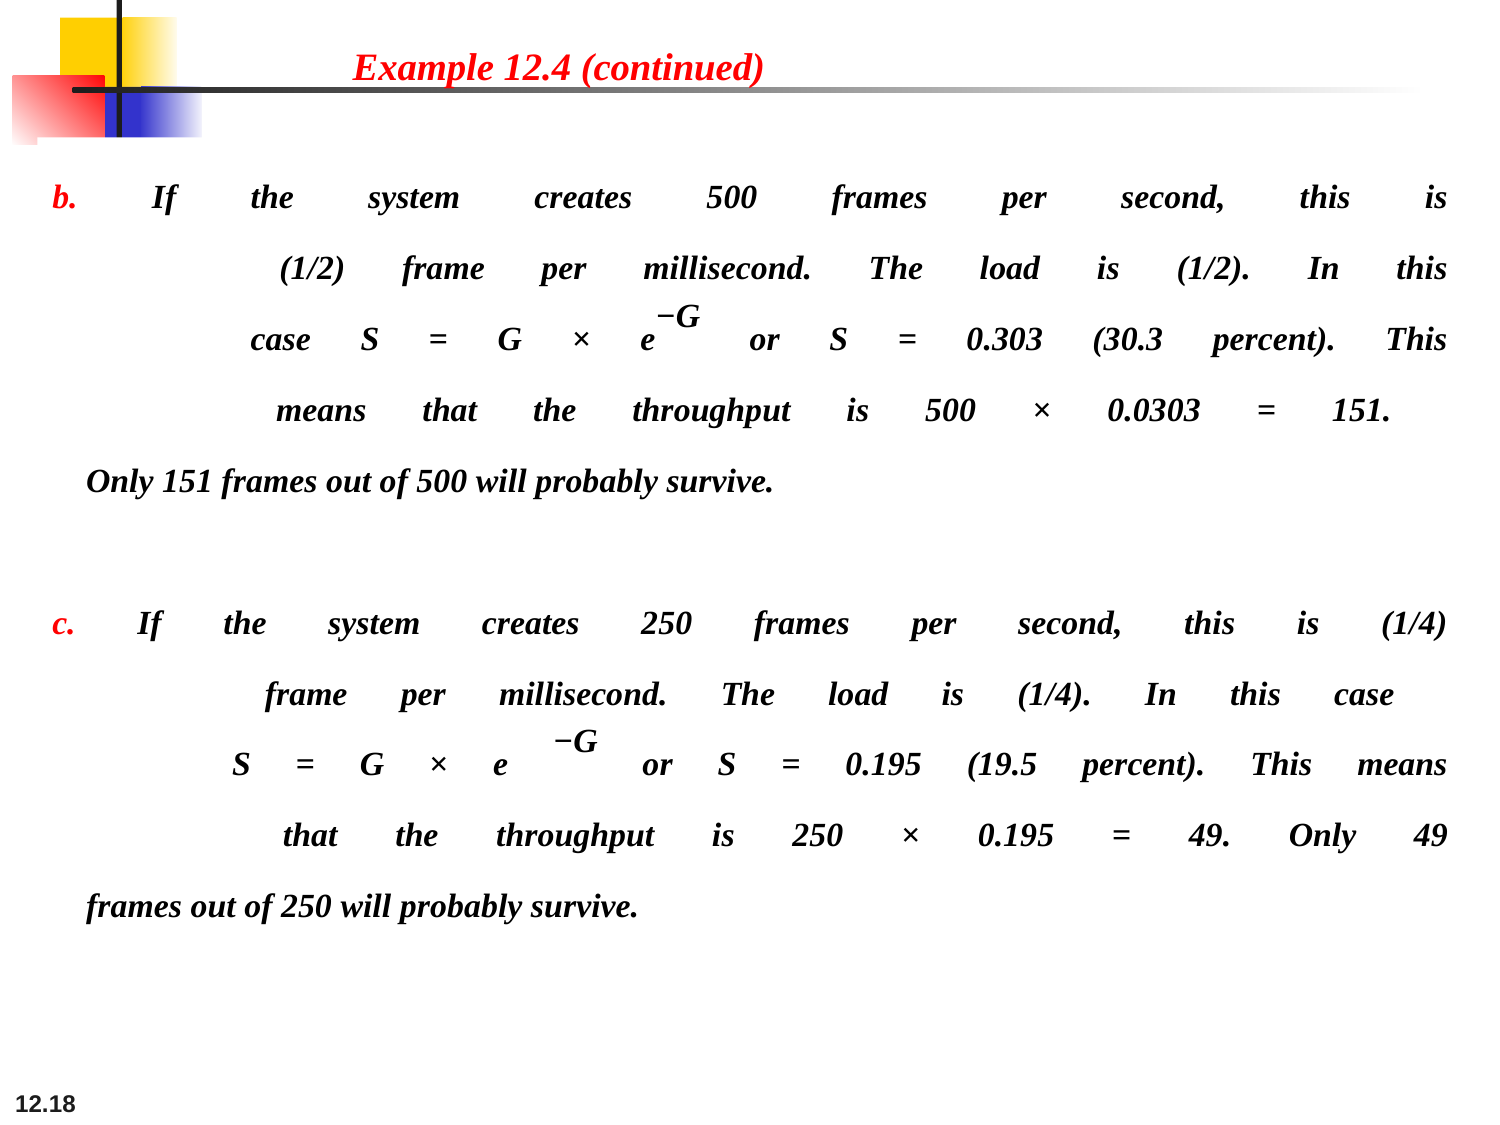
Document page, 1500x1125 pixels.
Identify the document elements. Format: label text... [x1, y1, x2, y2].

text_box [122, 17, 177, 86]
text_box Example 12.4 (continued) [337, 0, 780, 96]
text_box [116, 0, 122, 87]
text_box b. If the system creates 500 frames per second, this is (1/2) frame per millisecond. The load is (1/2). In this case S = G × e−G or S = 0.303 (30.3 percent). This means that the throughput is 500 × 0.0303 = 151. Only 151 frames out of 500 will probably survive. c. If the system creates 250 frames per second, this is (1/4) frame per millisecond. The load is (1/4). In this case S = G × e −G or S = 0.195 (19.5 percent). This means that the throughput is 250 × 0.195 = 49. Only 49 frames out of 250 will probably survive. [37, 137, 1463, 932]
text_box [12, 75, 105, 145]
text_box [105, 93, 116, 137]
text_box [780, 87, 1423, 93]
text_box [122, 93, 141, 137]
text_box [141, 93, 202, 137]
text_box [60, 17, 116, 86]
slide_number 12.18 [0, 1050, 313, 1125]
text_box [116, 93, 122, 137]
text_box [72, 87, 337, 93]
